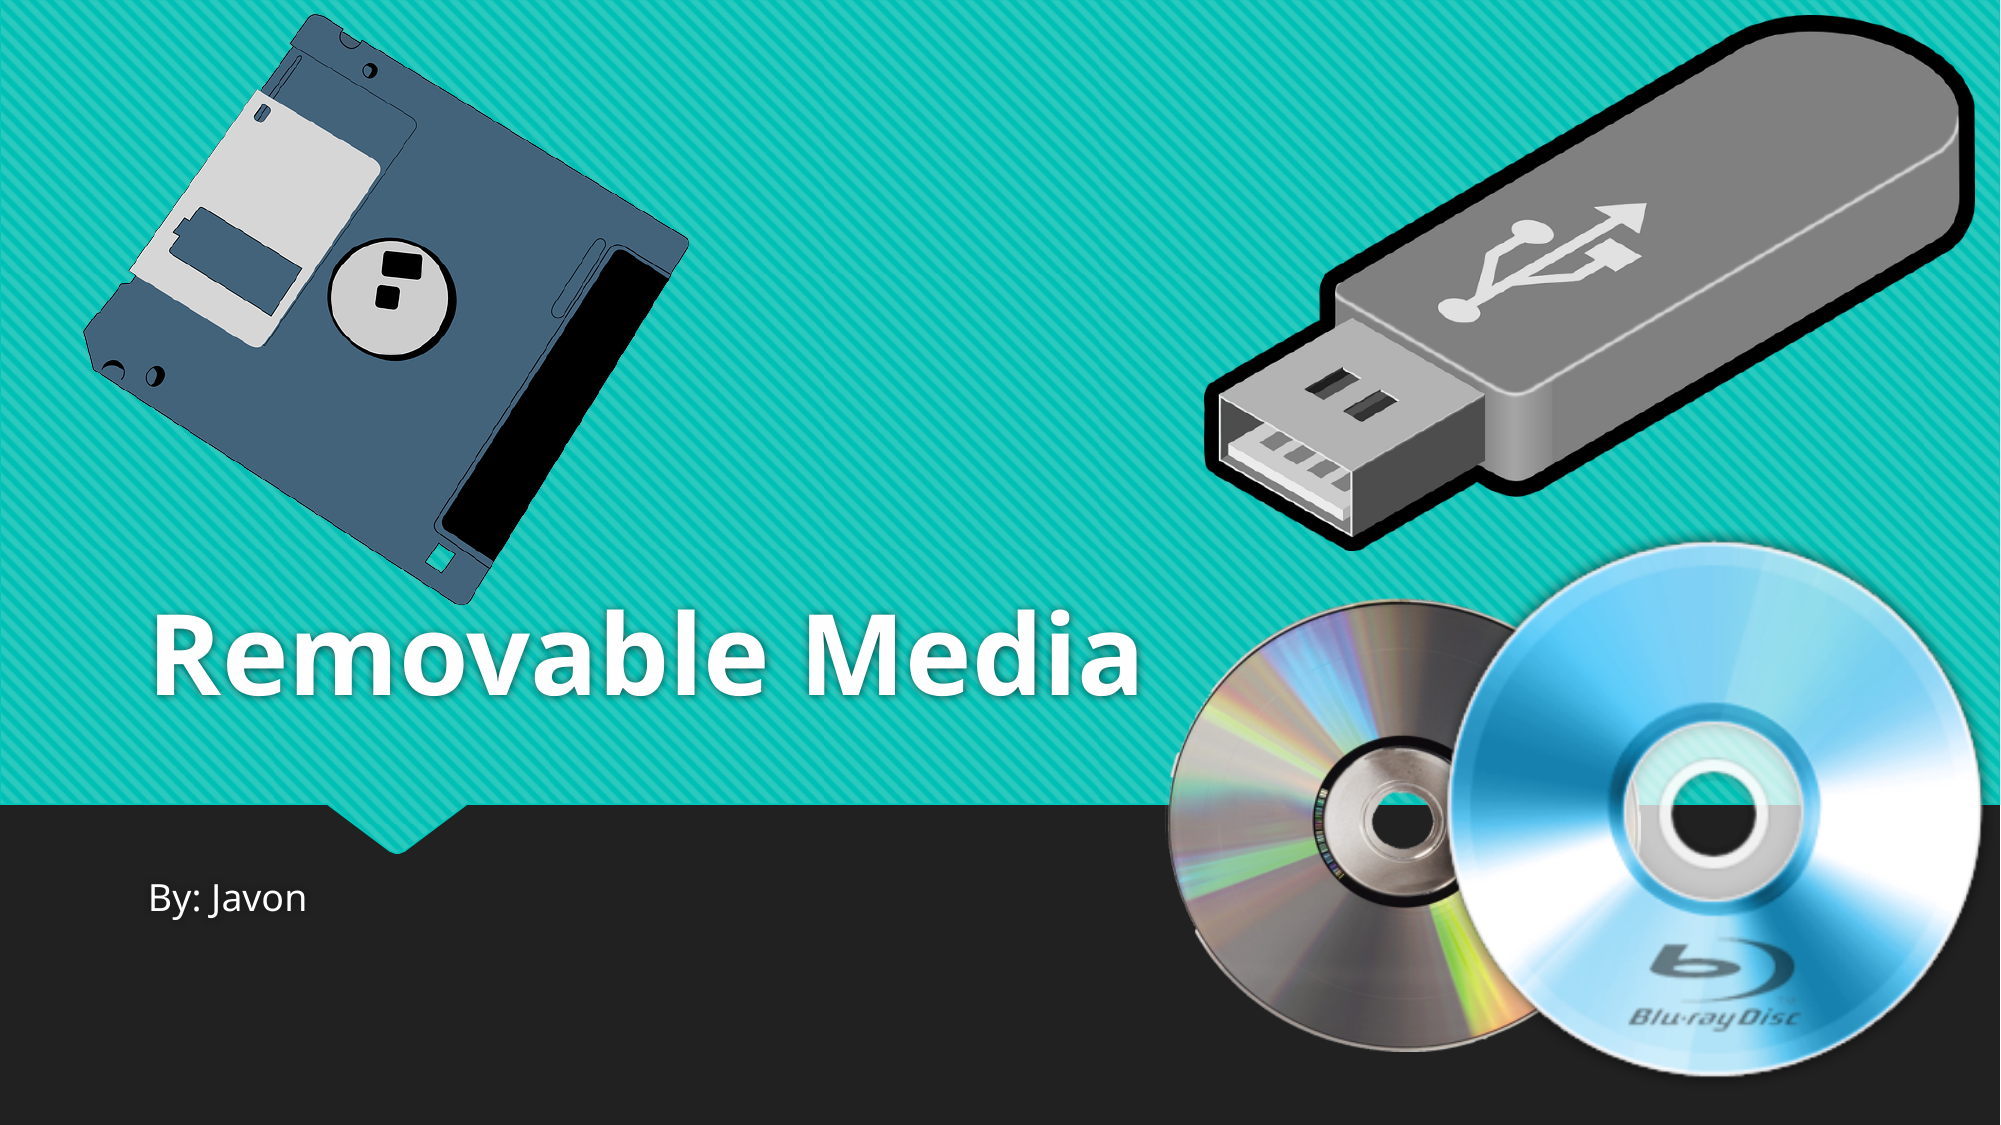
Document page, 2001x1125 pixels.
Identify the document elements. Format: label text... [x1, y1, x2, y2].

subtitle By: Javon [132, 866, 1164, 938]
title Removable Media [132, 237, 1411, 726]
picture [1164, 15, 2000, 1113]
picture [83, 14, 689, 605]
